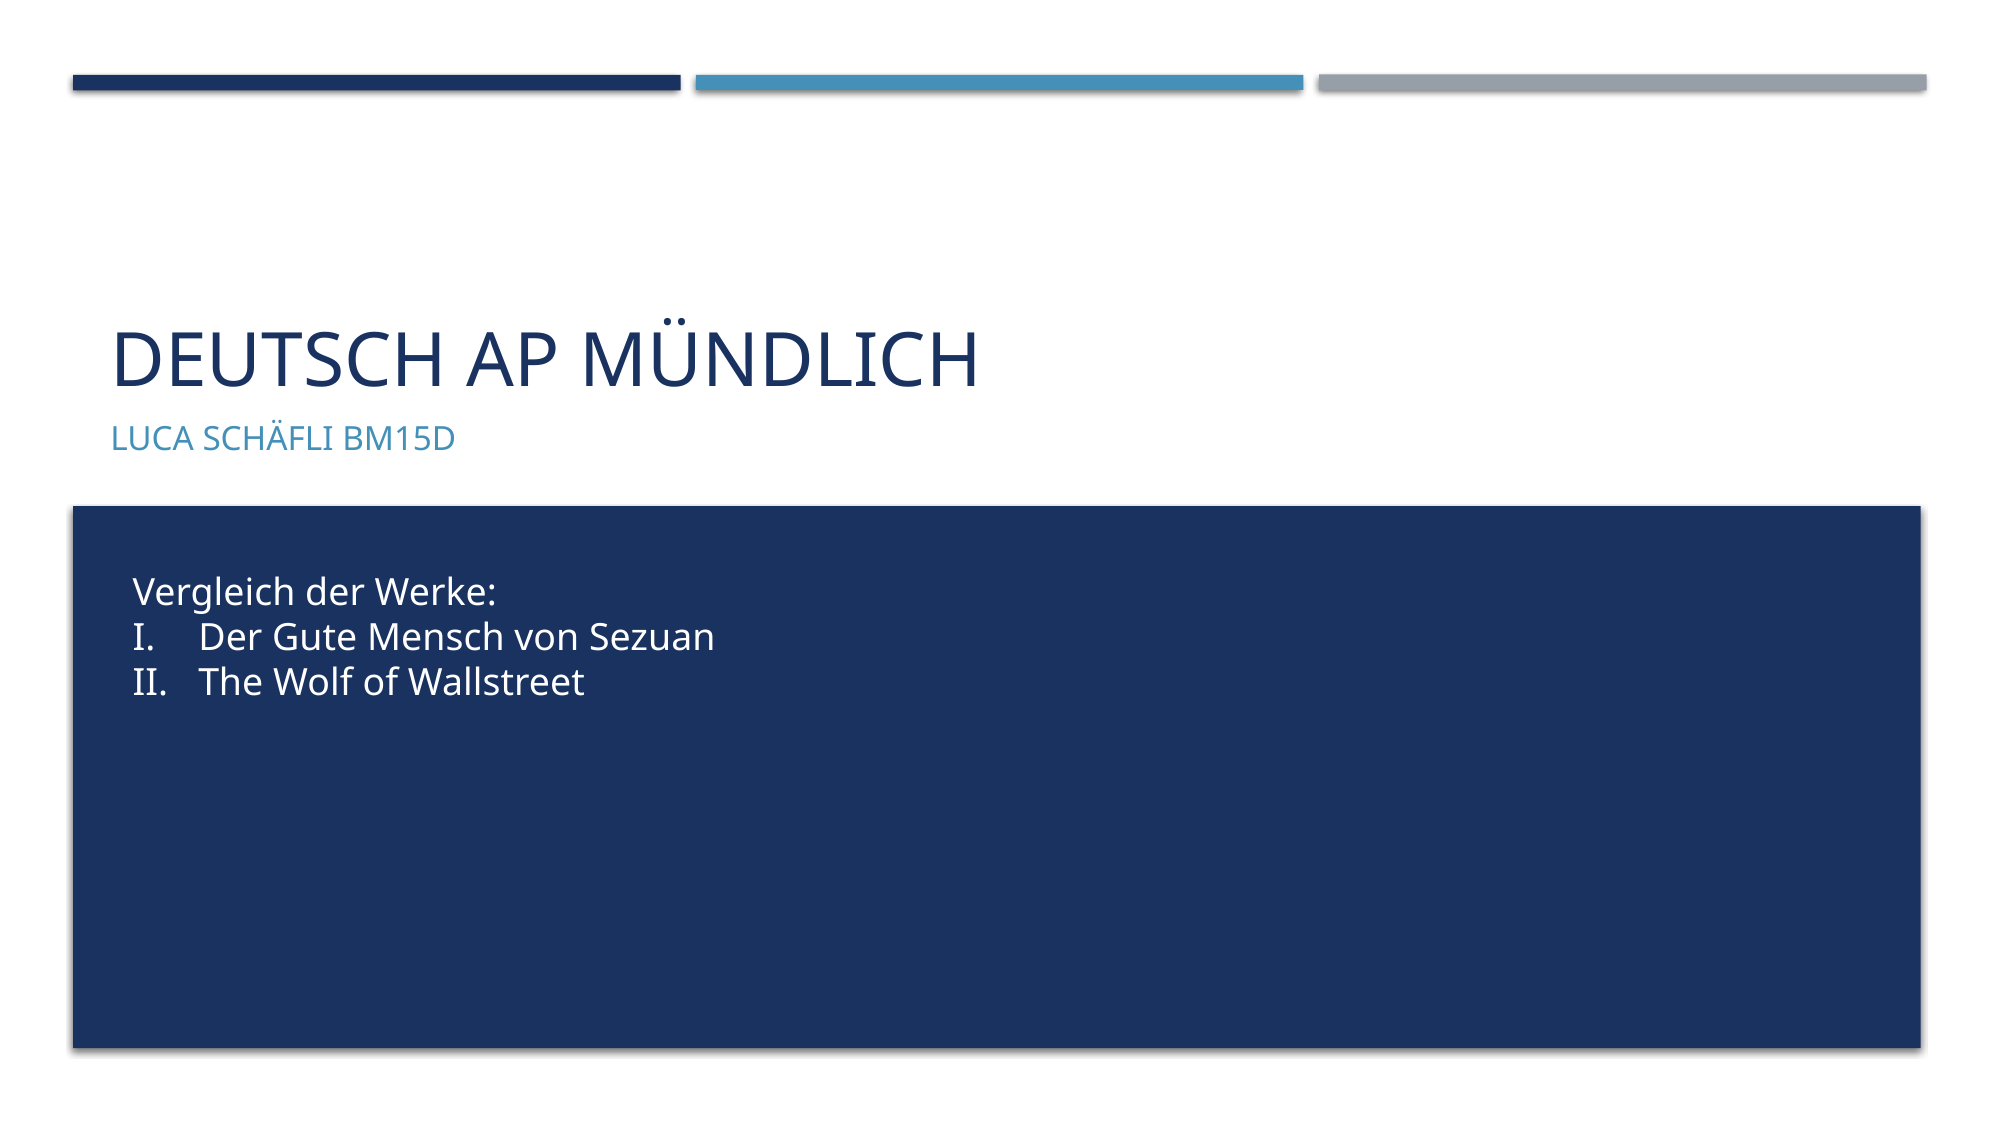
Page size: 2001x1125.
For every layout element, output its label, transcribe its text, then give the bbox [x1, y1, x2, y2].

title Deutsch AP mündlich [95, 167, 1899, 409]
text_box Vergleich der Werke: Der Gute Mensch von Sezuan The Wolf of Wallstreet [117, 560, 1565, 710]
subtitle Luca Schäfli BM15d [95, 409, 1899, 507]
